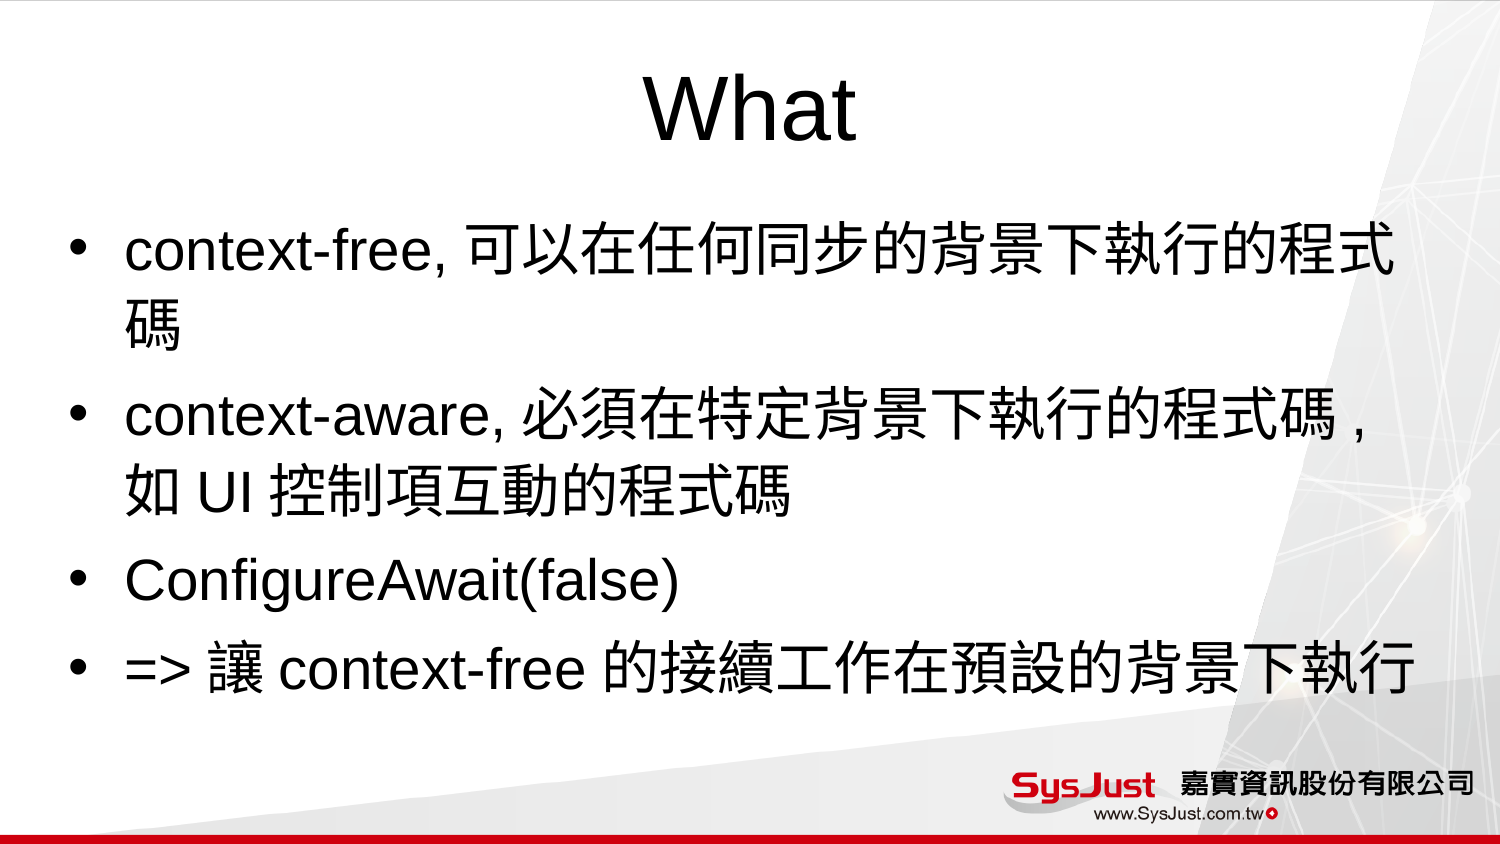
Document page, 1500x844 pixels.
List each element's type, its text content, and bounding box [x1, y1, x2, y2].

picture [0, 0, 1500, 844]
title What [75, 33, 1425, 175]
list context-free,可以在任何同步的背景下執行的程式碼 context-aware,必須在特定背景下執行的程式碼, 如UI控制項互動的程式碼 ConfigureAwait(false) =>讓context-free的接續工作在預設的背景下執行 [53, 197, 1459, 755]
